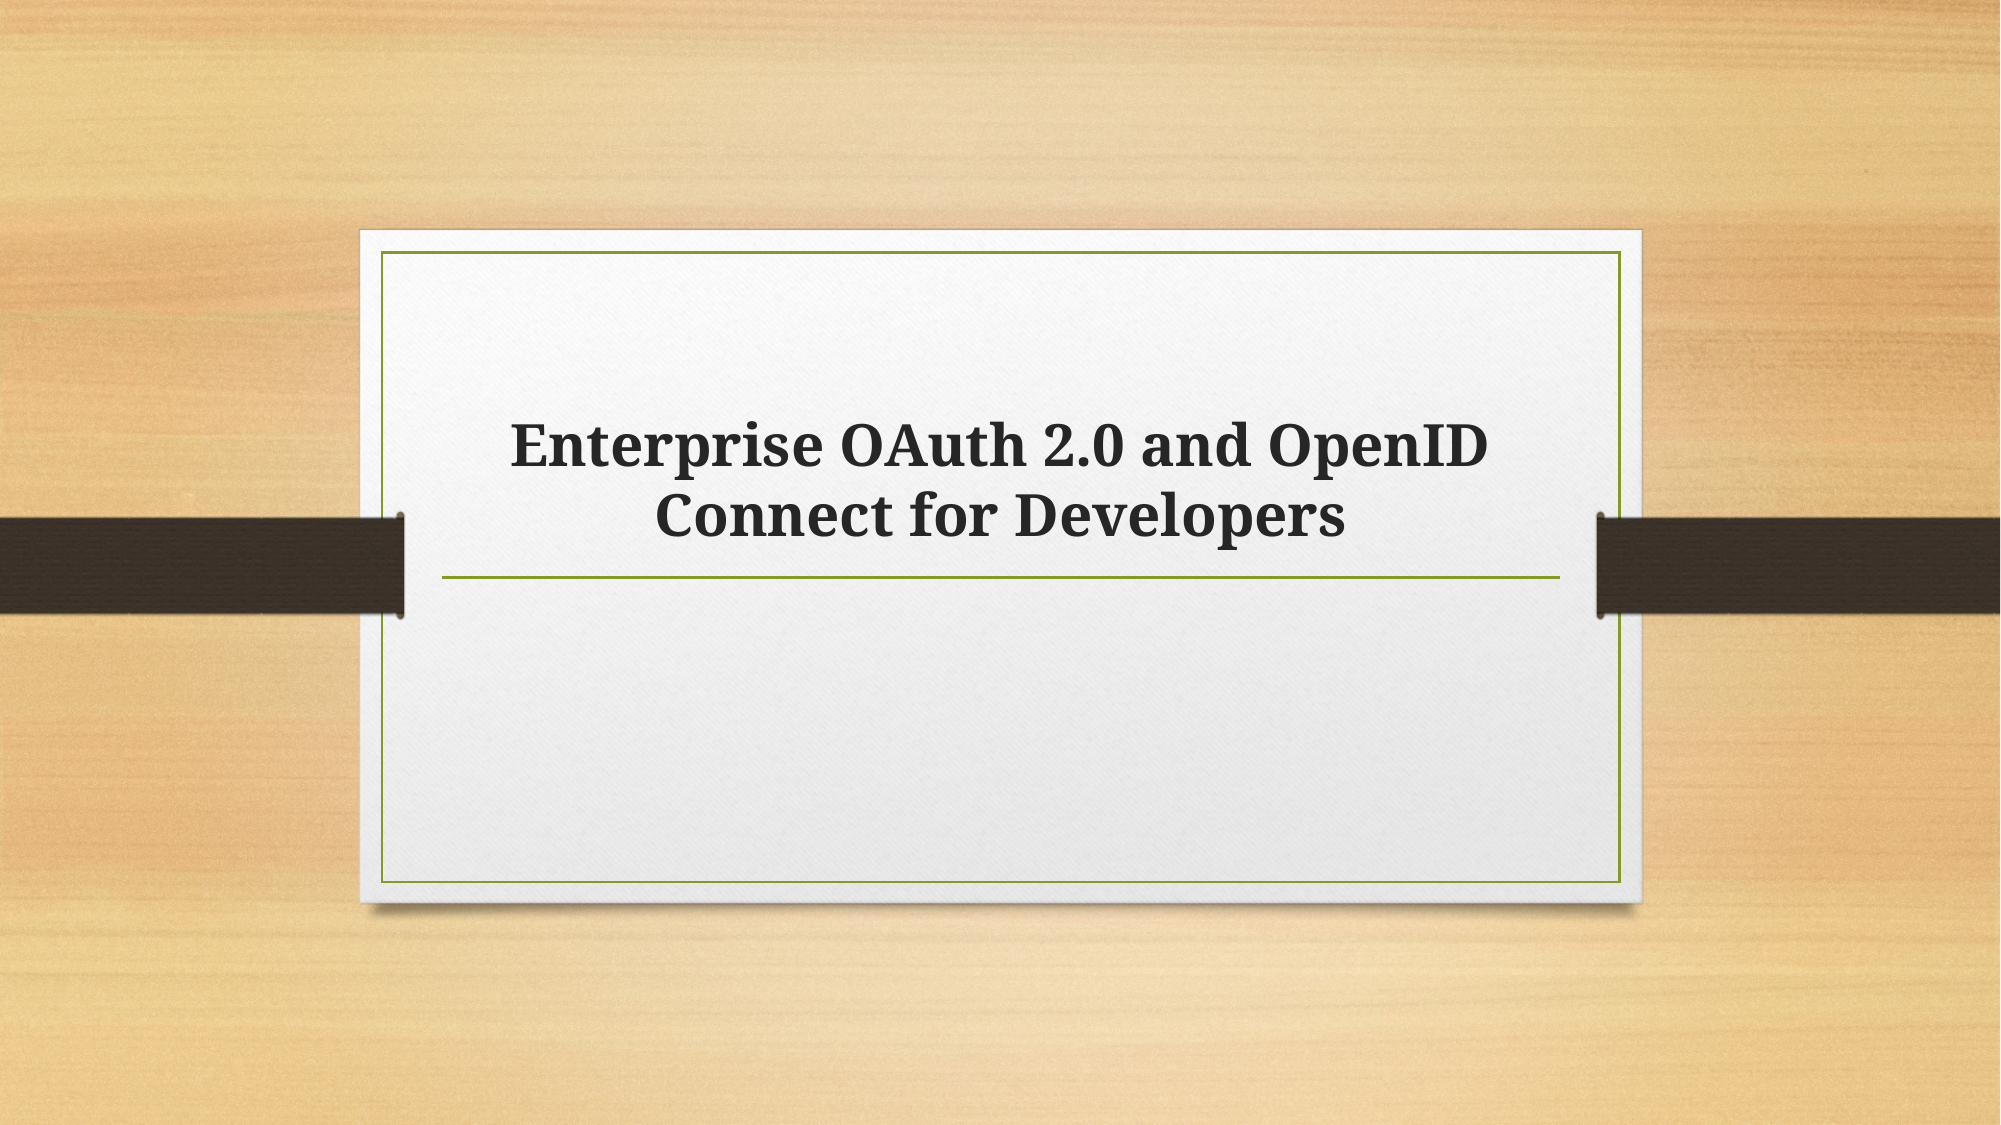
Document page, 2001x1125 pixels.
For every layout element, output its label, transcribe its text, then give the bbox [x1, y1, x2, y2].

title Enterprise OAuth 2.0 and OpenID Connect for Developers [441, 306, 1560, 556]
picture [0, 0, 2001, 1125]
